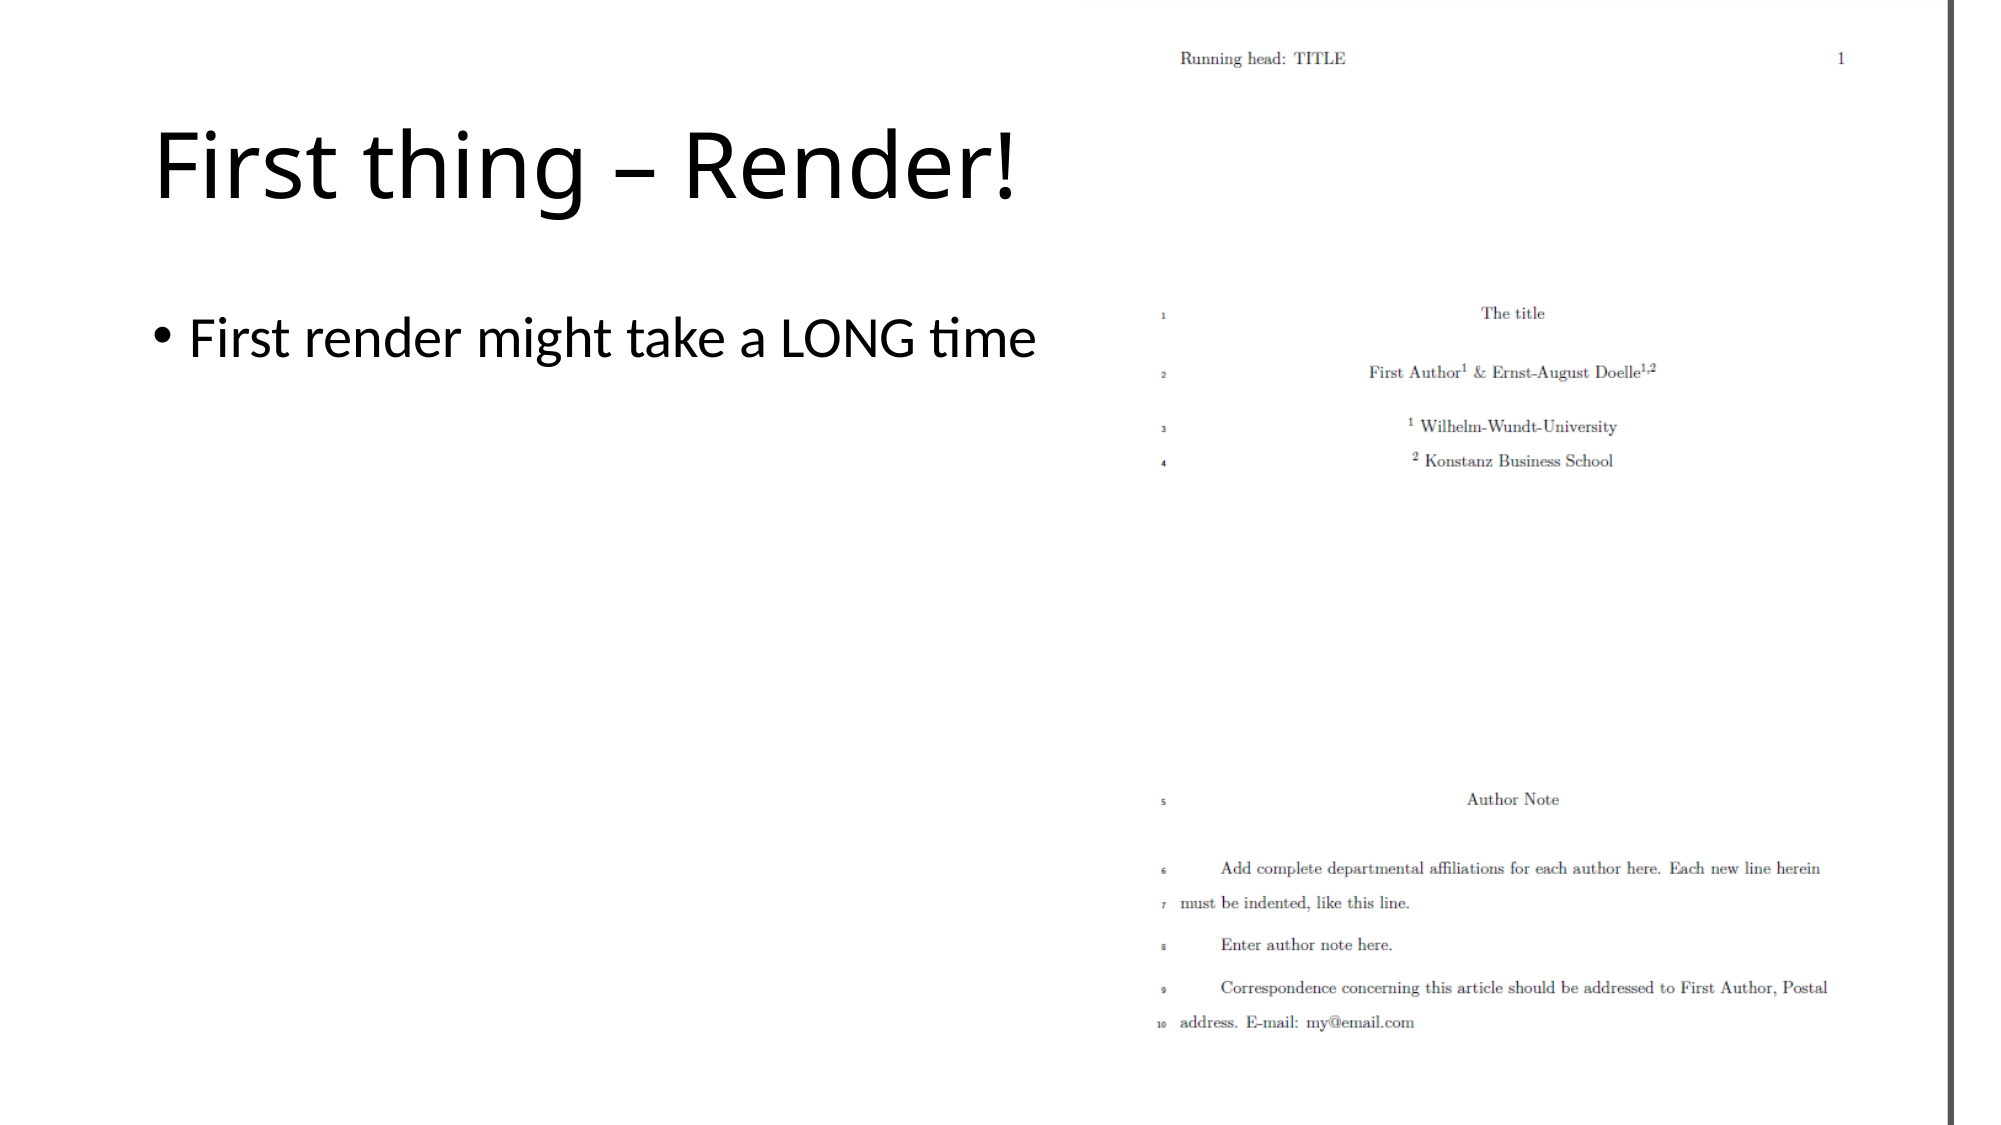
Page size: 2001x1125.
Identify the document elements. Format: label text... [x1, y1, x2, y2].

list First render might take a LONG time [137, 299, 1079, 1014]
title First thing – Render! [137, 59, 1079, 278]
picture [1079, 0, 1954, 1125]
